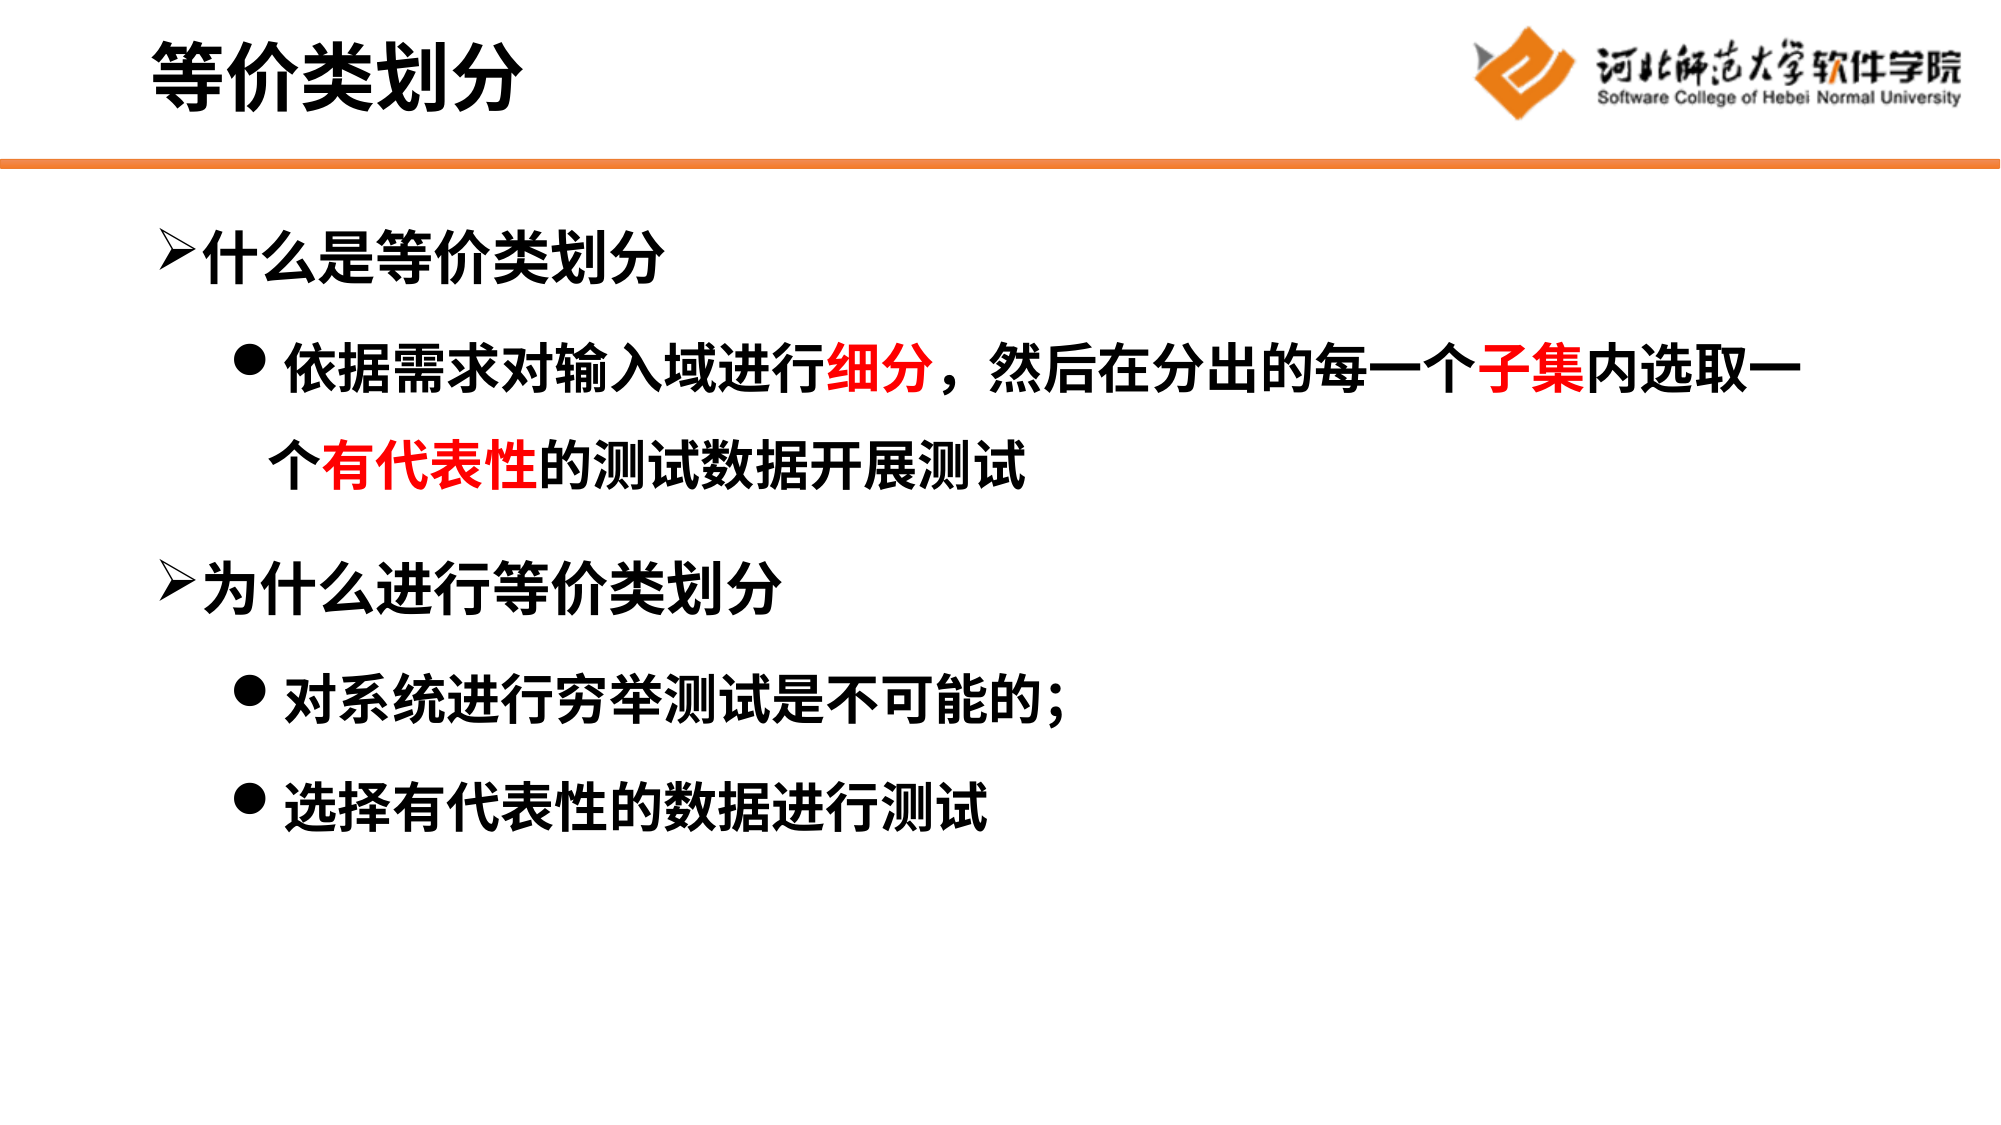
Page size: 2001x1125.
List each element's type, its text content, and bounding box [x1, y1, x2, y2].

list 什么是等价类划分 依据需求对输入域进行细分，然后在分出的每一个子集内选取一个有代表性的测试数据开展测试 为什么进行等价类划分 对系统进行穷举测试是不可能的； 选择有代表性的数据进行测试 [139, 178, 1865, 988]
picture [1861, 18, 1988, 126]
title 等价类划分 [135, 8, 1861, 155]
